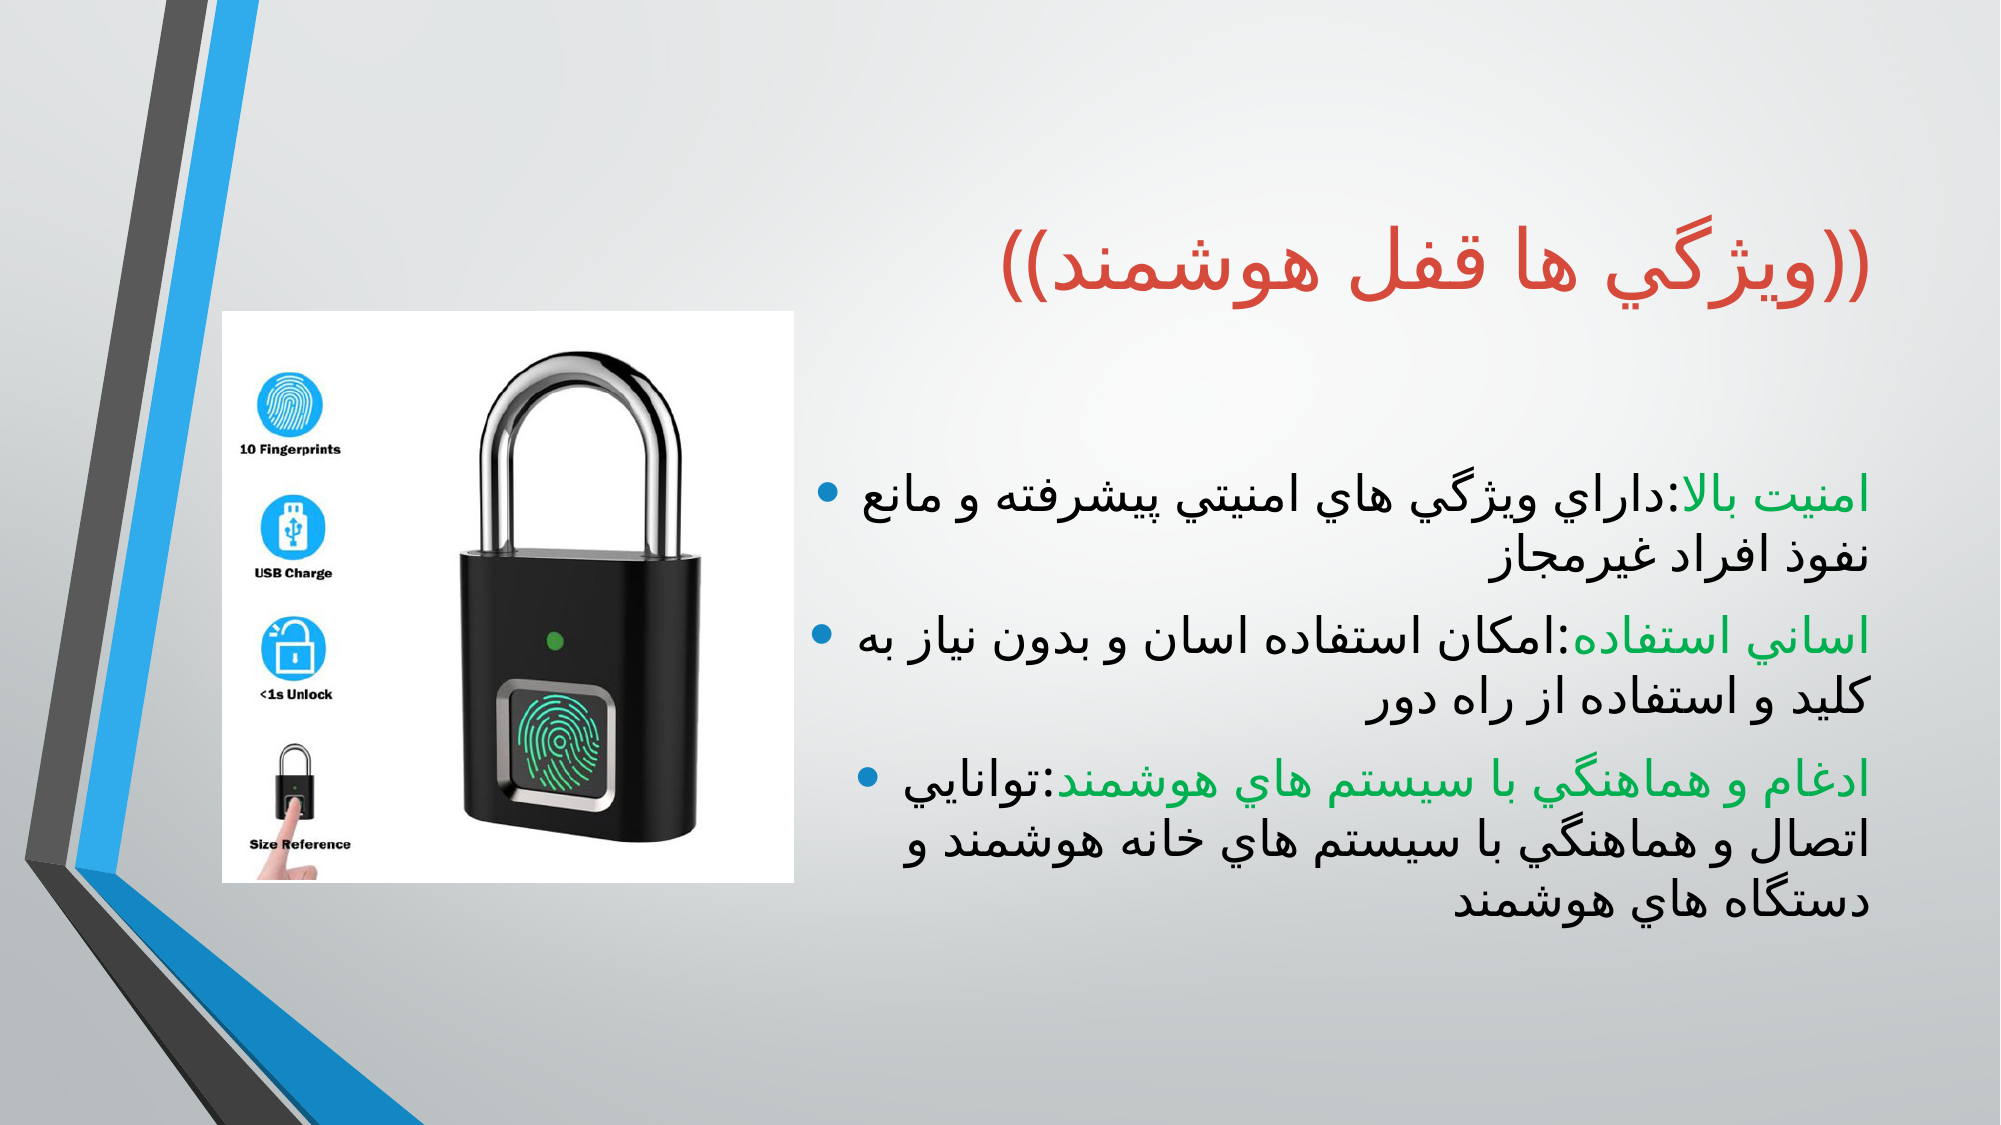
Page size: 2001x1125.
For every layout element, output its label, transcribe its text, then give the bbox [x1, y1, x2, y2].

list امنيت بالا:داراي ويژگي هاي امنيتي پيشرفته و مانع نفوذ افراد غيرمجاز اساني استفاده:امكان استفاده اسان و بدون نياز به كليد و استفاده از راه دور ادغام و هماهنگي با سيستم هاي هوشمند:توانايي اتصال و هماهنگي با سيستم هاي خانه هوشمند و دستگاه هاي هوشمند [754, 437, 1887, 950]
picture [222, 310, 795, 883]
title ((ويژگي ها قفل هوشمند)) [243, 112, 1887, 400]
